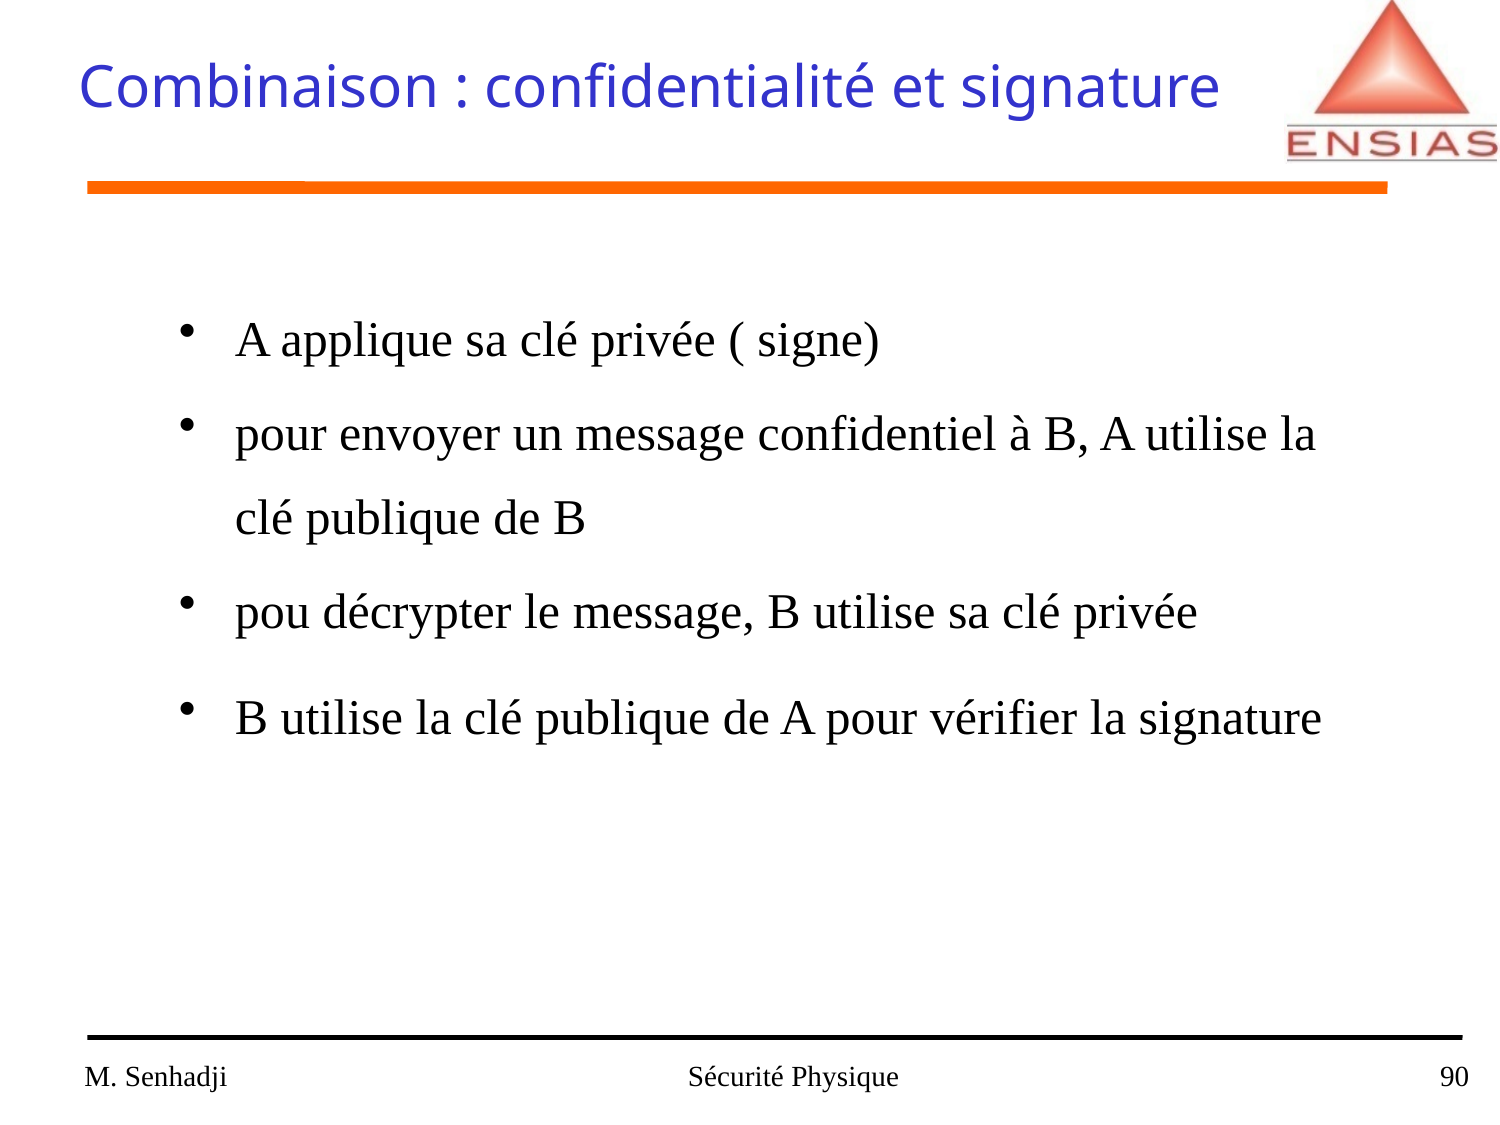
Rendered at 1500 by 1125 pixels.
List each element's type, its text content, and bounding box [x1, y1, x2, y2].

title Combinaison : confidentialité et signature [63, 11, 1400, 150]
list A applique sa clé privée ( signe) pour envoyer un message confidentiel à B, A utilise la clé publique de B pou décrypter le message, B utilise sa clé privée B utilise la clé publique de A pour vérifier la signature [163, 274, 1347, 928]
picture [1284, 0, 1500, 164]
